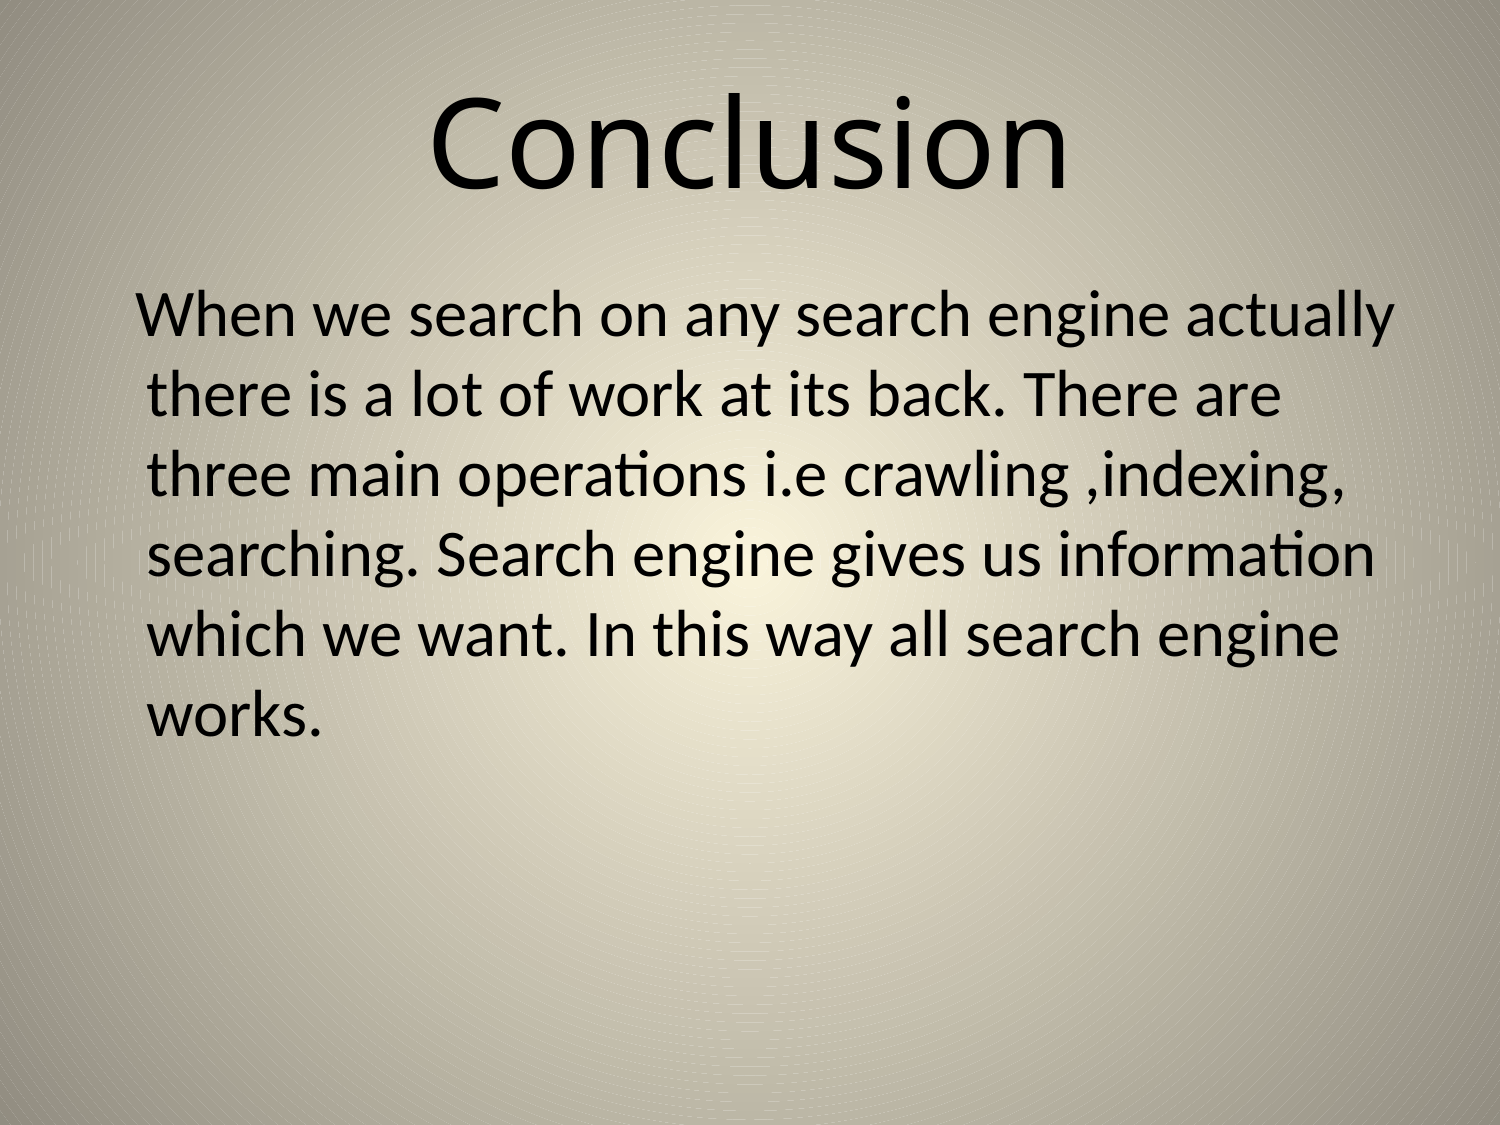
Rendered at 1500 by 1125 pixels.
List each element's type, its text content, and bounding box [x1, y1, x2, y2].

list When we search on any search engine actually there is a lot of work at its back. There are three main operations i.e crawling ,indexing, searching. Search engine gives us information which we want. In this way all search engine works. [75, 262, 1425, 1005]
title Conclusion [75, 45, 1425, 233]
